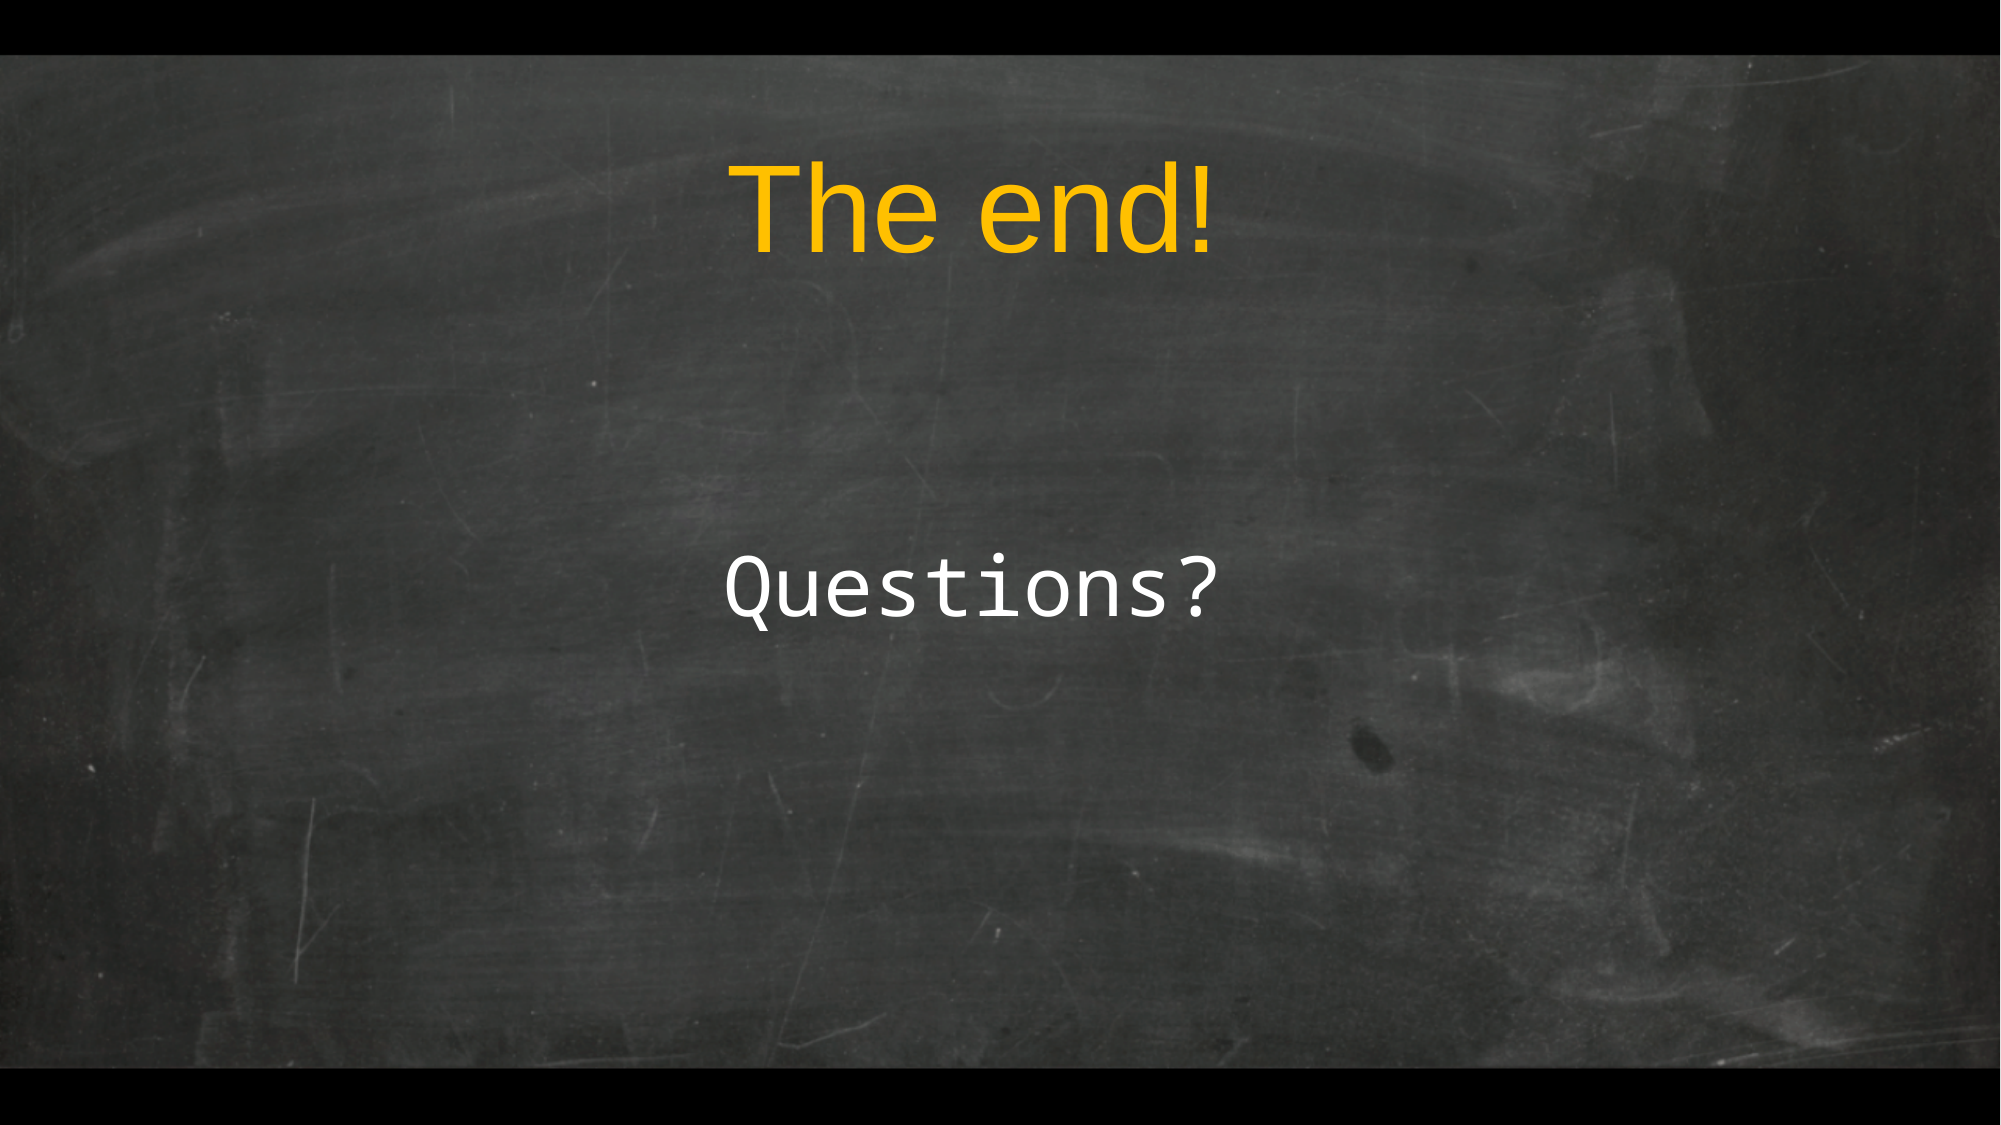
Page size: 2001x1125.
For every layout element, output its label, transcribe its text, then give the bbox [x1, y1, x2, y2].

title The end! [332, 110, 1615, 288]
picture [0, 0, 2001, 1125]
subtitle Questions? [139, 536, 1807, 657]
